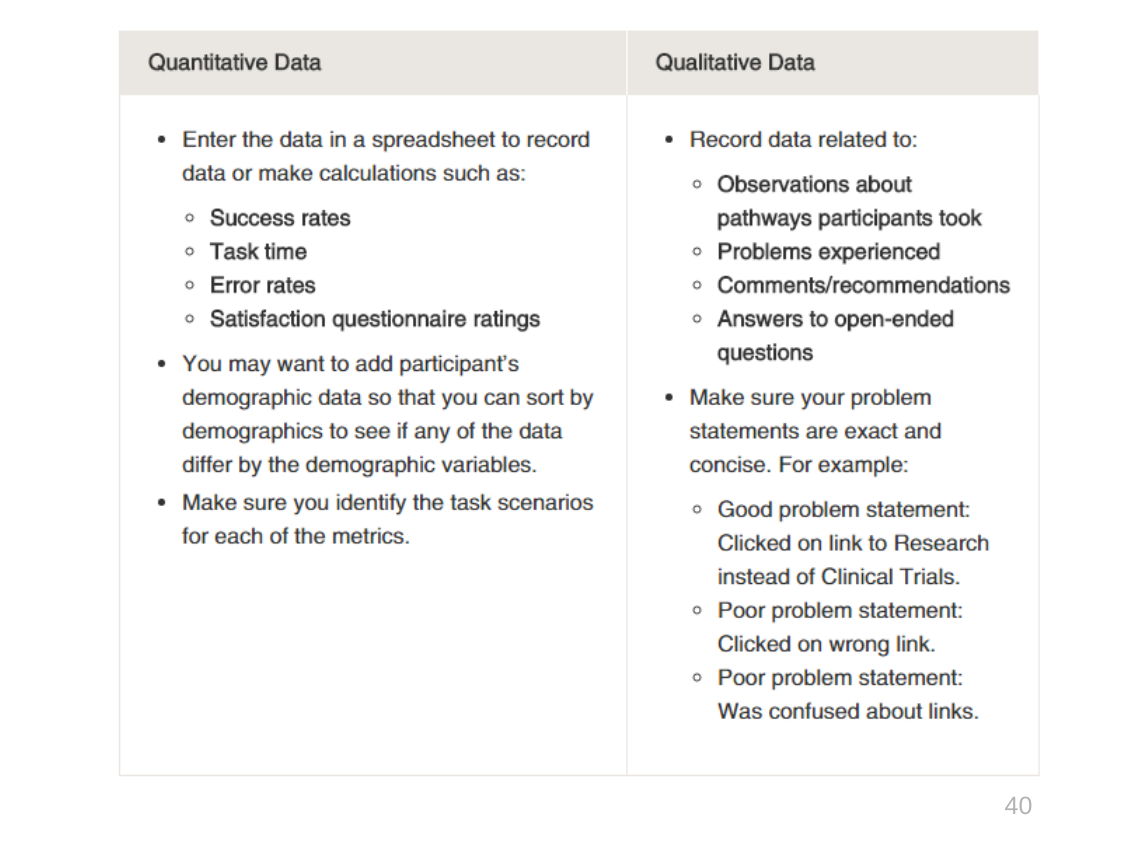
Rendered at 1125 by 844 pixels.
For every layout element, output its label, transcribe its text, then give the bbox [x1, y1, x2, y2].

slide_number 40 [794, 789, 1048, 828]
picture [112, 21, 1047, 783]
